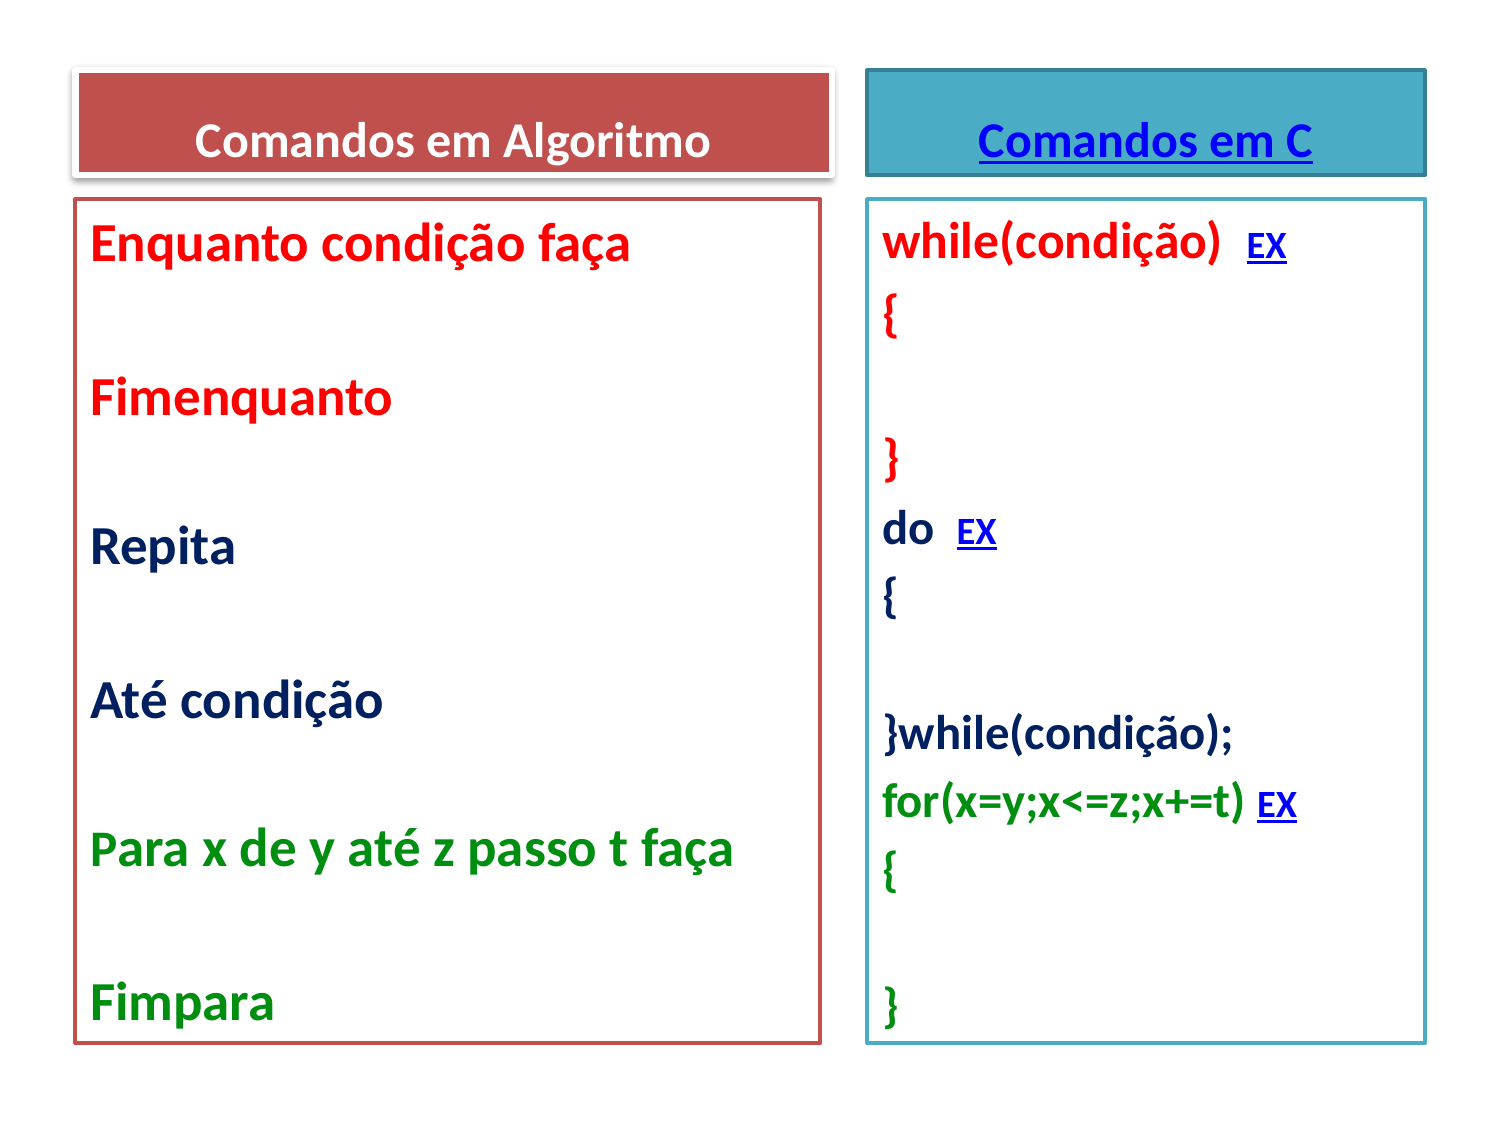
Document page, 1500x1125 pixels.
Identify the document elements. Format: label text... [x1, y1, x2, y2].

list while(condição) EX { } do EX { }while(condição); for(x=y;x<=z;x+=t) EX { } [865, 197, 1427, 1045]
list Comandos em Algoritmo [72, 67, 835, 178]
list Comandos em C [865, 68, 1427, 177]
list Enquanto condição faça Fimenquanto Repita Até condição Para x de y até z passo t faça Fimpara [73, 197, 822, 1045]
